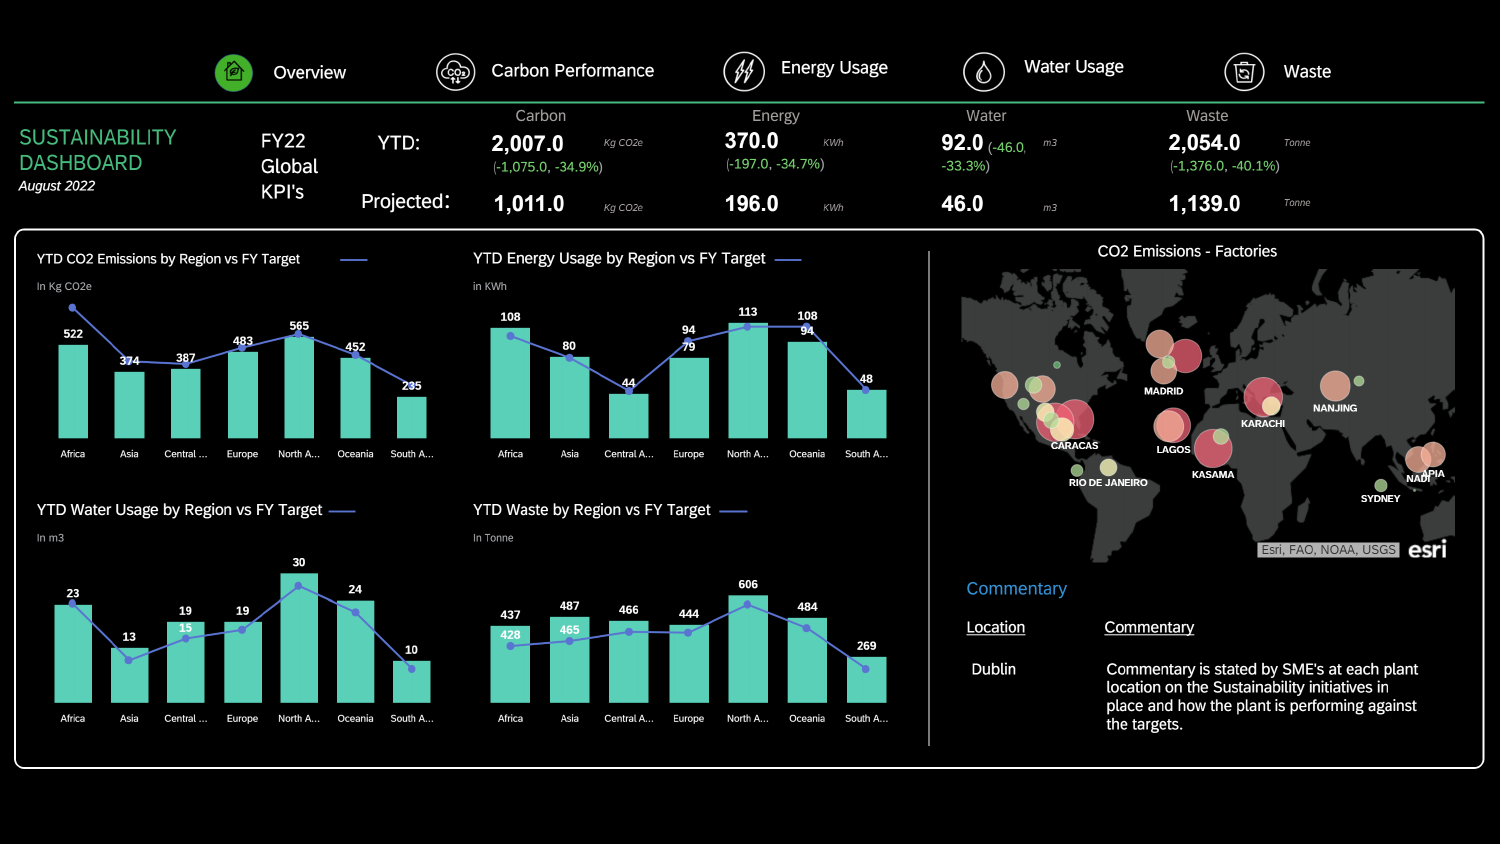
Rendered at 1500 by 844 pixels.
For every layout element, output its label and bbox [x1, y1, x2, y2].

picture [0, 49, 1500, 784]
